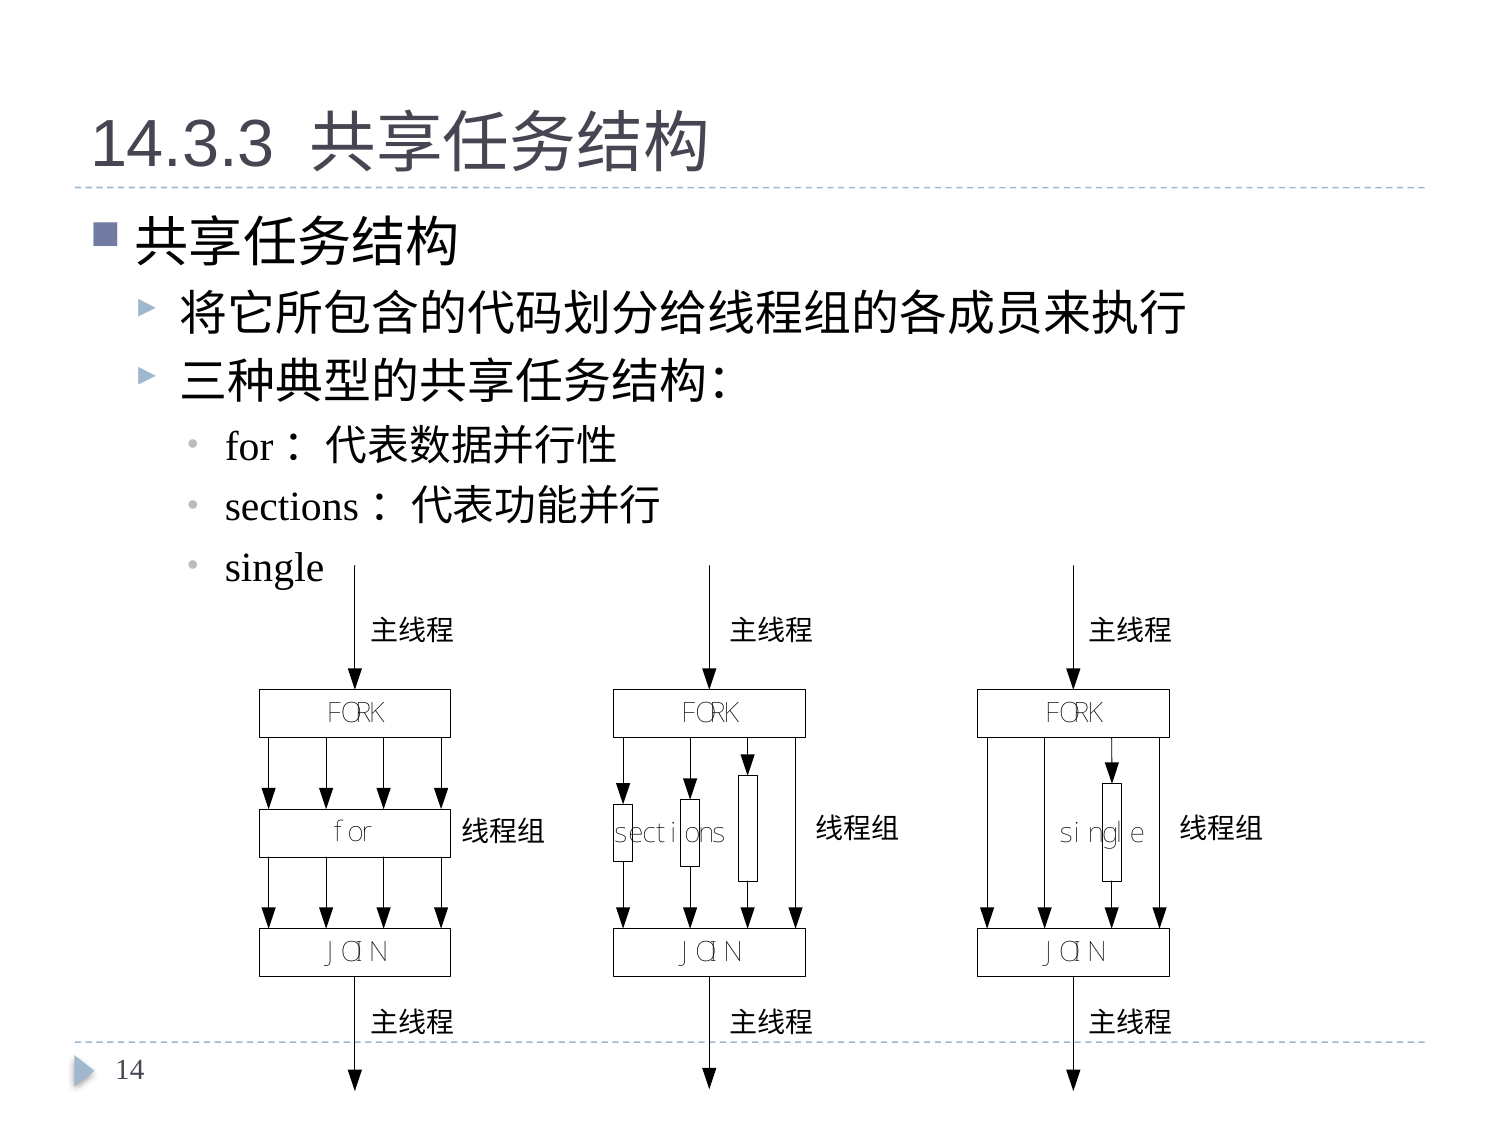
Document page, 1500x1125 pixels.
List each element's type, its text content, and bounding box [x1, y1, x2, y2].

title 14.3.3 共享任务结构 [74, 24, 1426, 188]
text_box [241, 538, 1290, 1118]
list 共享任务结构 将它所包含的代码划分给线程组的各成员来执行 三种典型的共享任务结构： for：代表数据并行性 sections：代表功能并行 single [74, 199, 1426, 1011]
slide_number 14 [100, 1042, 235, 1103]
